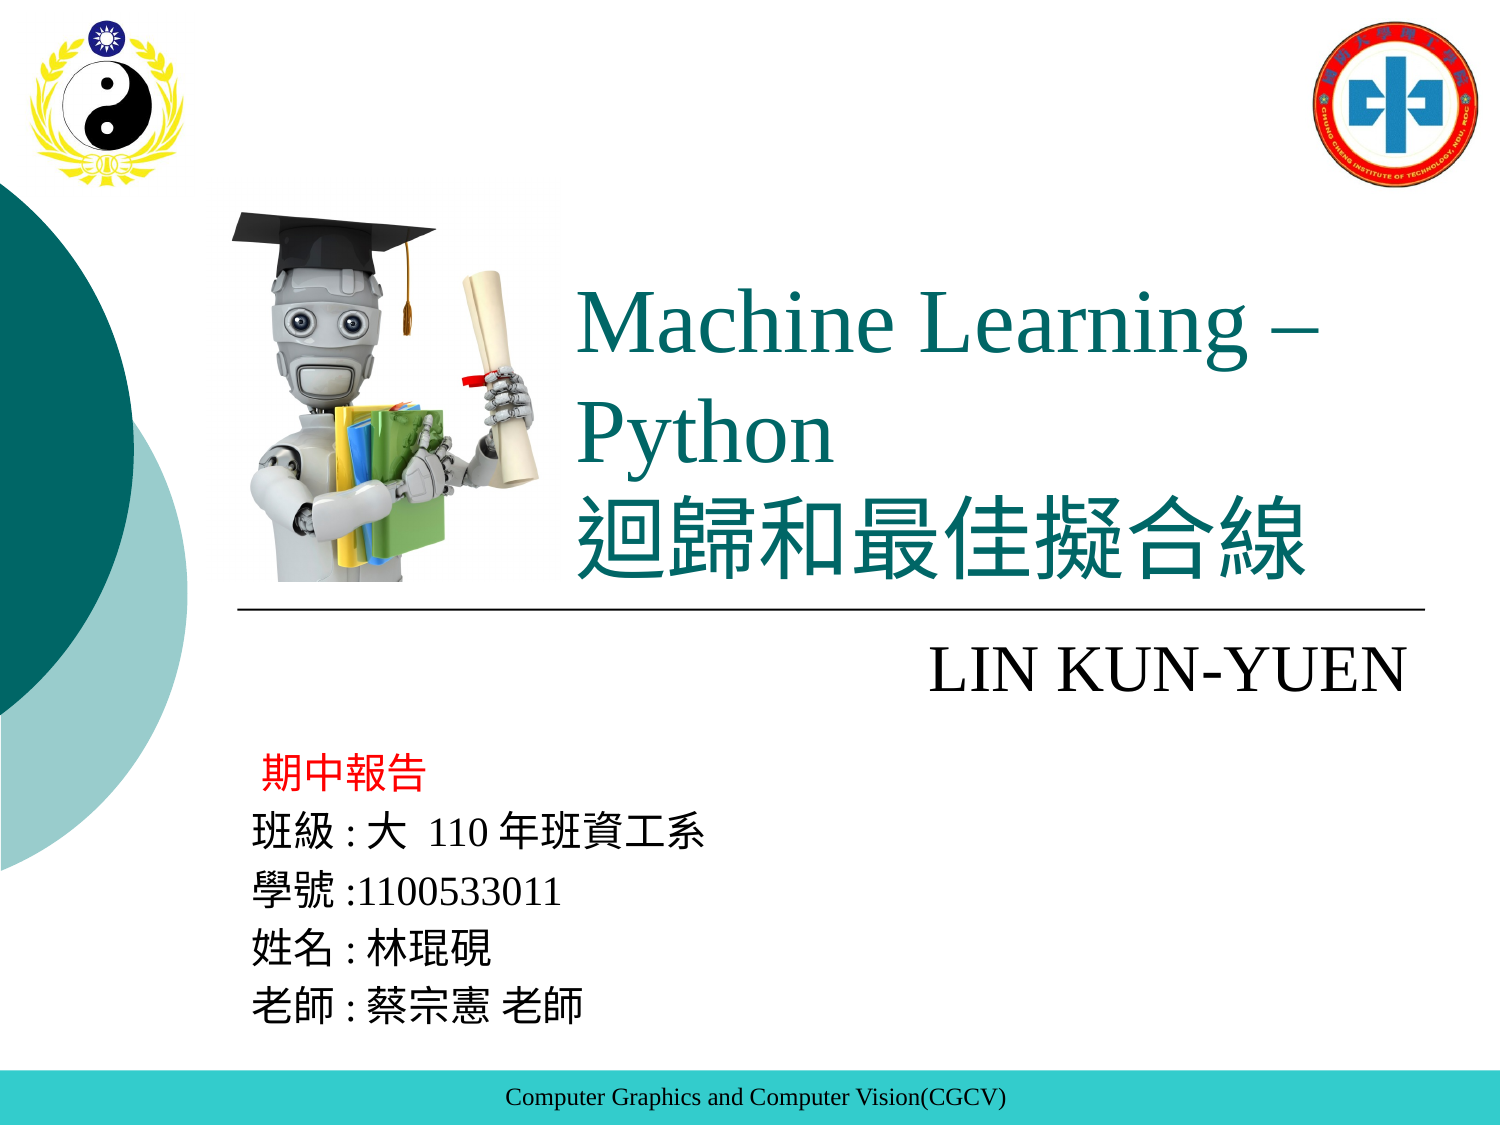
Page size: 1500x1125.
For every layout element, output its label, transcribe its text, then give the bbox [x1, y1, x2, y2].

footer Computer Graphics and Computer Vision(CGCV) [266, 1042, 1247, 1118]
picture [206, 177, 561, 583]
title Machine Learning – Python 迴歸和最佳擬合線 [560, 161, 1500, 598]
picture [1305, 18, 1483, 161]
subtitle LIN KUN-YUEN ​期中報告 班級:大 110年班資工系 學號:1100533011 姓名:林琨硯 老師:蔡宗憲 老師 [236, 633, 1425, 1047]
picture [17, 12, 195, 197]
